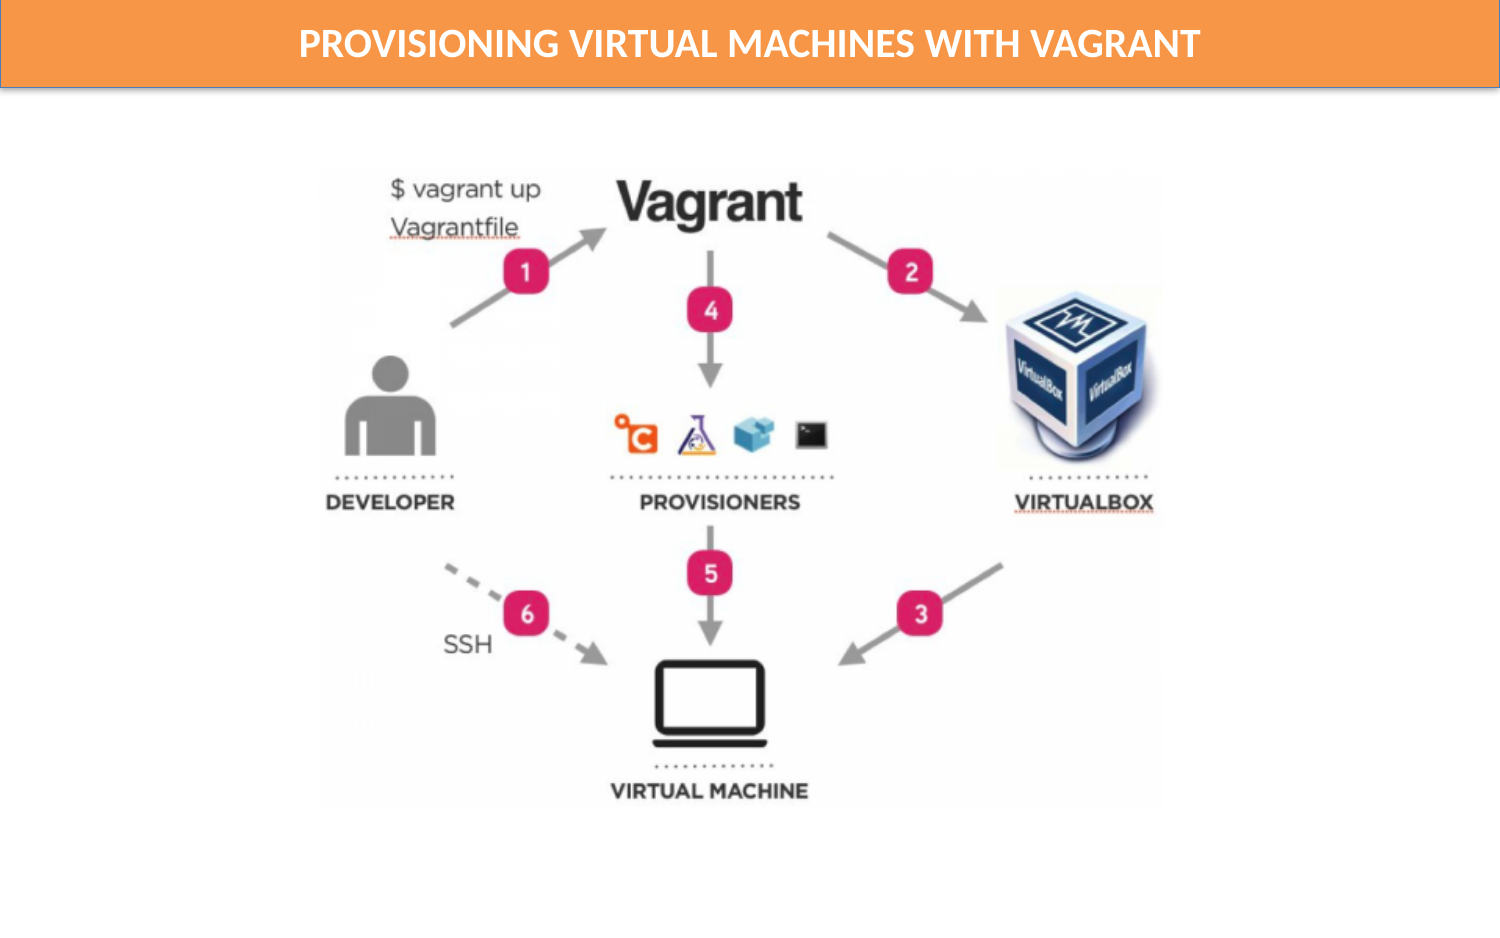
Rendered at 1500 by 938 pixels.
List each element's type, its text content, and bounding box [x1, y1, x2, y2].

text_box provisioning Virtual machines with vagrant [0, 0, 1500, 88]
picture [318, 168, 1163, 810]
